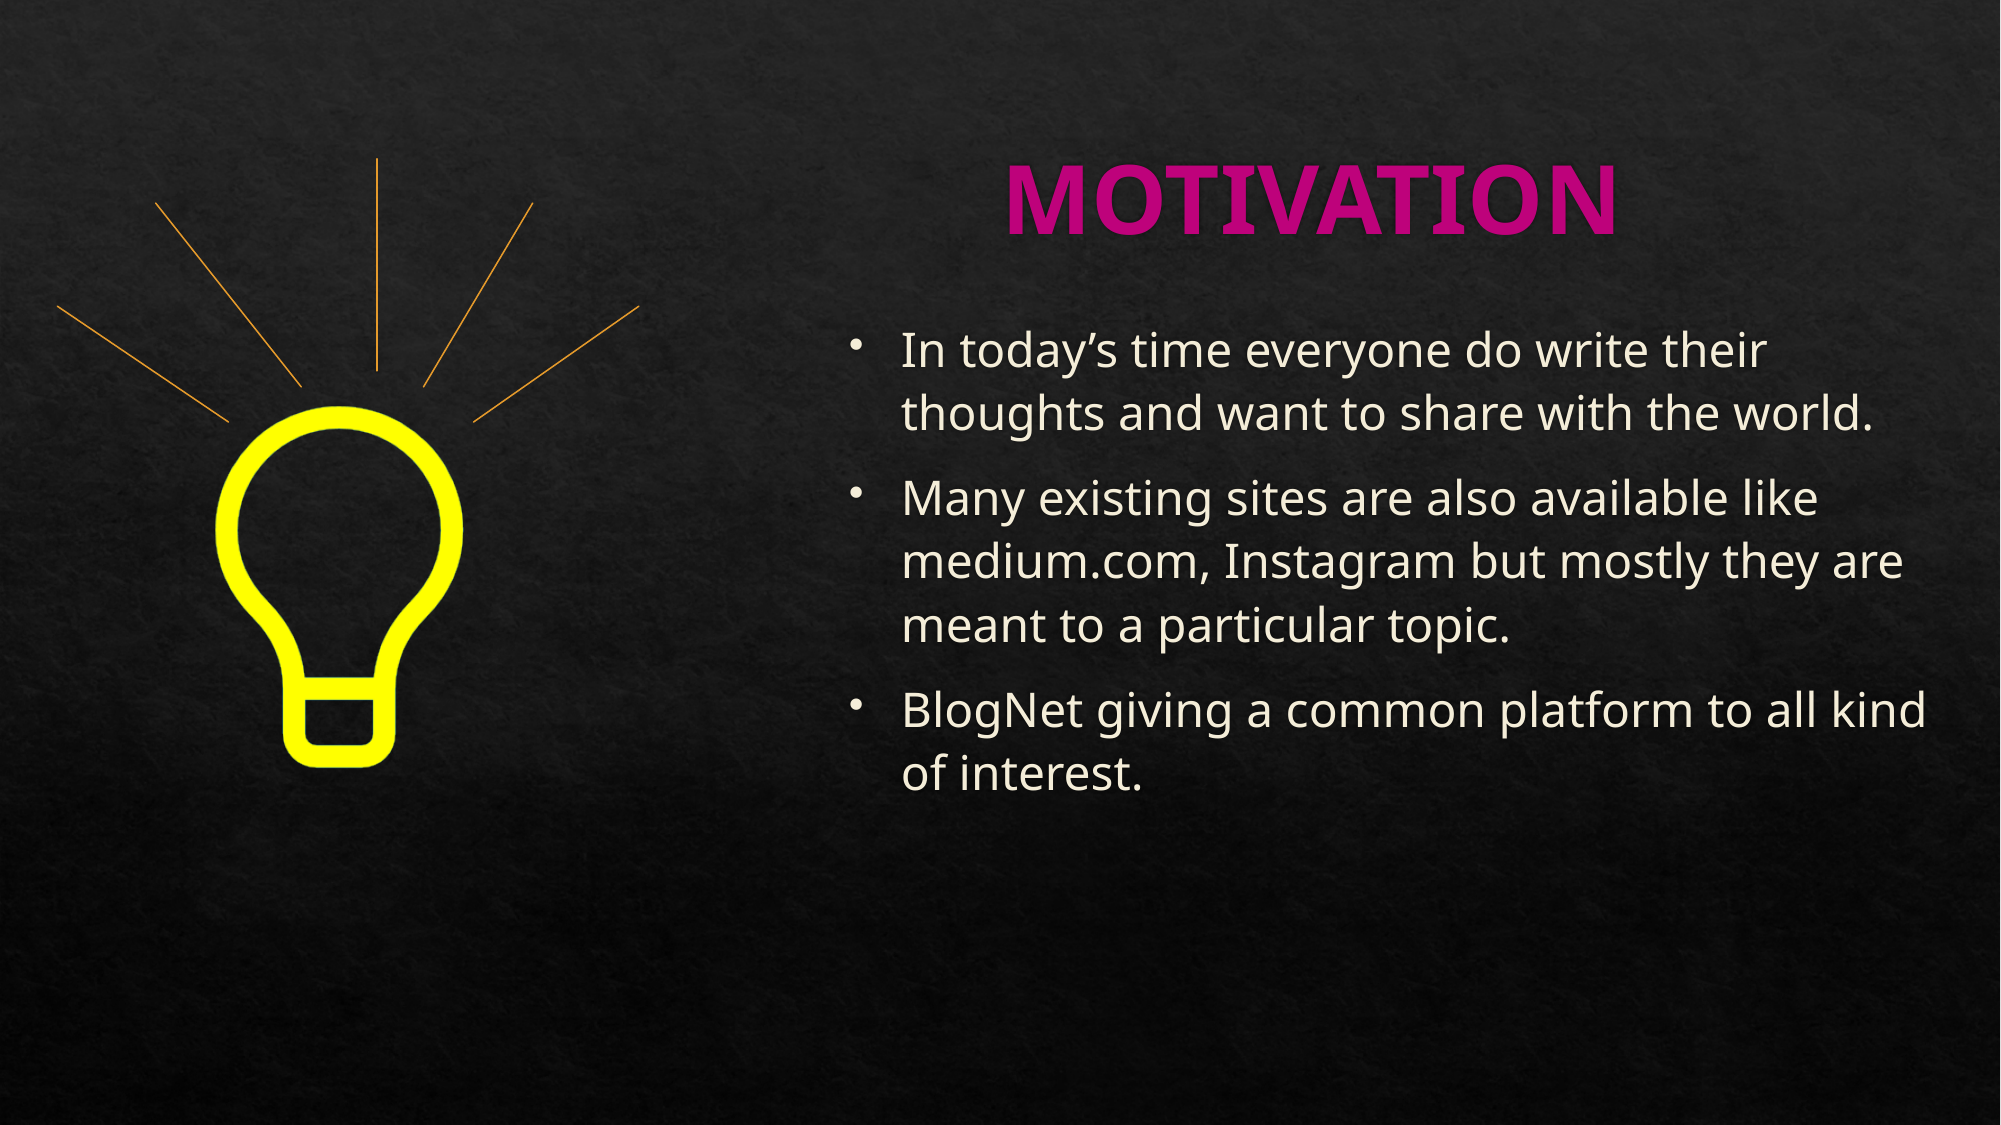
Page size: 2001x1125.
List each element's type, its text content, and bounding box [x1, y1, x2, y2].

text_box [423, 202, 533, 388]
picture [124, 370, 558, 804]
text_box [57, 305, 229, 423]
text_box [473, 305, 640, 423]
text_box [155, 202, 302, 388]
list In today’s time everyone do write their thoughts and want to share with the world. Many existing sites are also available like medium.com, Instagram but mostly they are meant to a particular topic. BlogNet giving a common platform to all kind of interest. [829, 306, 1985, 988]
title MOTIVATION [829, 99, 1794, 302]
